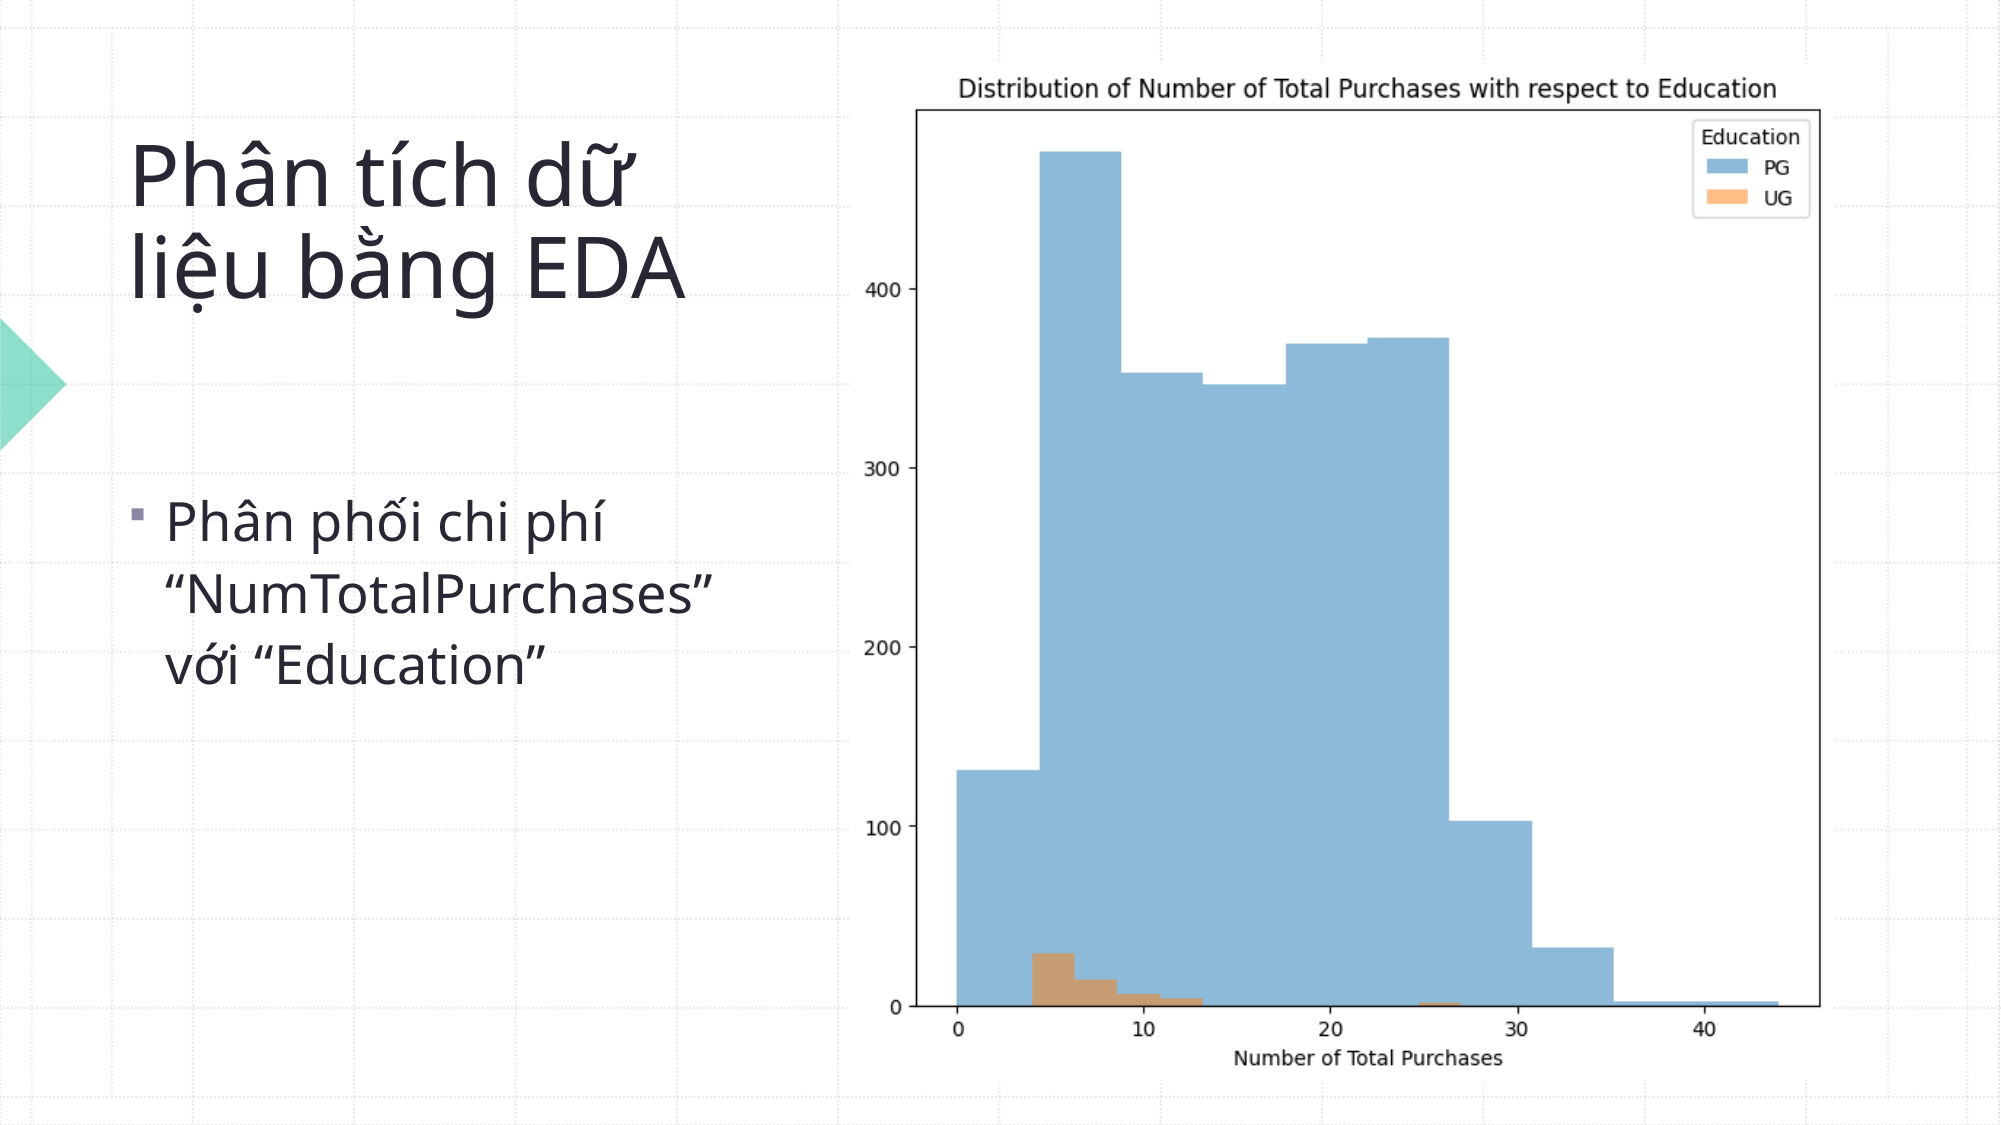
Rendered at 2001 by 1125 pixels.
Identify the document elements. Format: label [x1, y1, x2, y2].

picture [849, 63, 1834, 1083]
text_box [0, 0, 2000, 1125]
